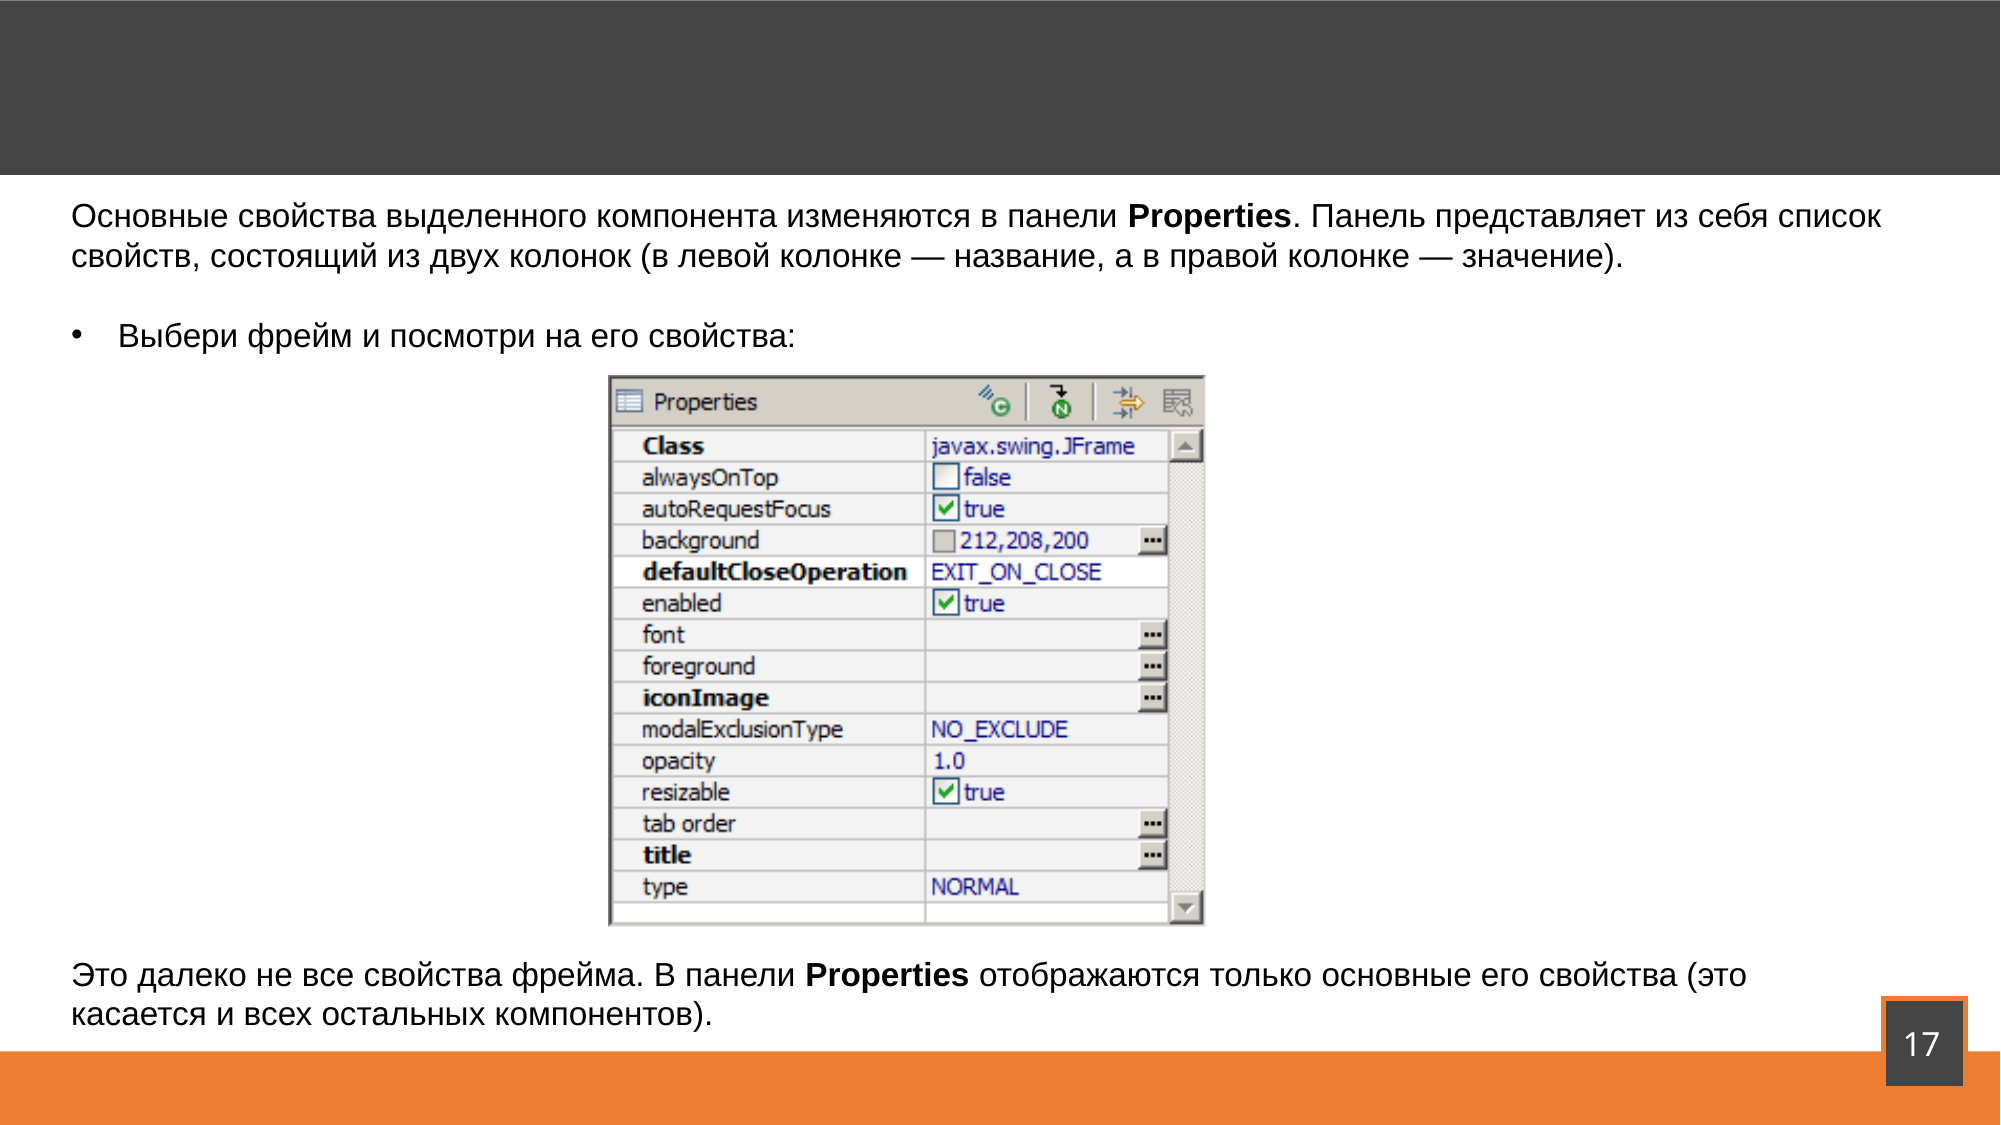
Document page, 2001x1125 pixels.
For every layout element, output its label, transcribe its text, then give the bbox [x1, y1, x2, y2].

text_box [0, 1050, 2000, 1125]
text_box [1883, 1040, 1967, 1089]
text_box Основные свойства выделенного компонента изменяются в панели Properties. Панель представляет из себя список свойств, состоящий из двух колонок (в левой колонке — название, а в правой колонке — значение). Выбери фрейм и посмотри на его свойства: Это далеко не все свойства фрейма. В панели Properties отображаются только основные его свойства (это касается и всех остальных компонентов). [56, 186, 1907, 1040]
text_box 17 [1887, 1015, 1989, 1071]
text_box [1907, 998, 1967, 1015]
text_box [0, 0, 2000, 176]
picture [608, 375, 1208, 929]
